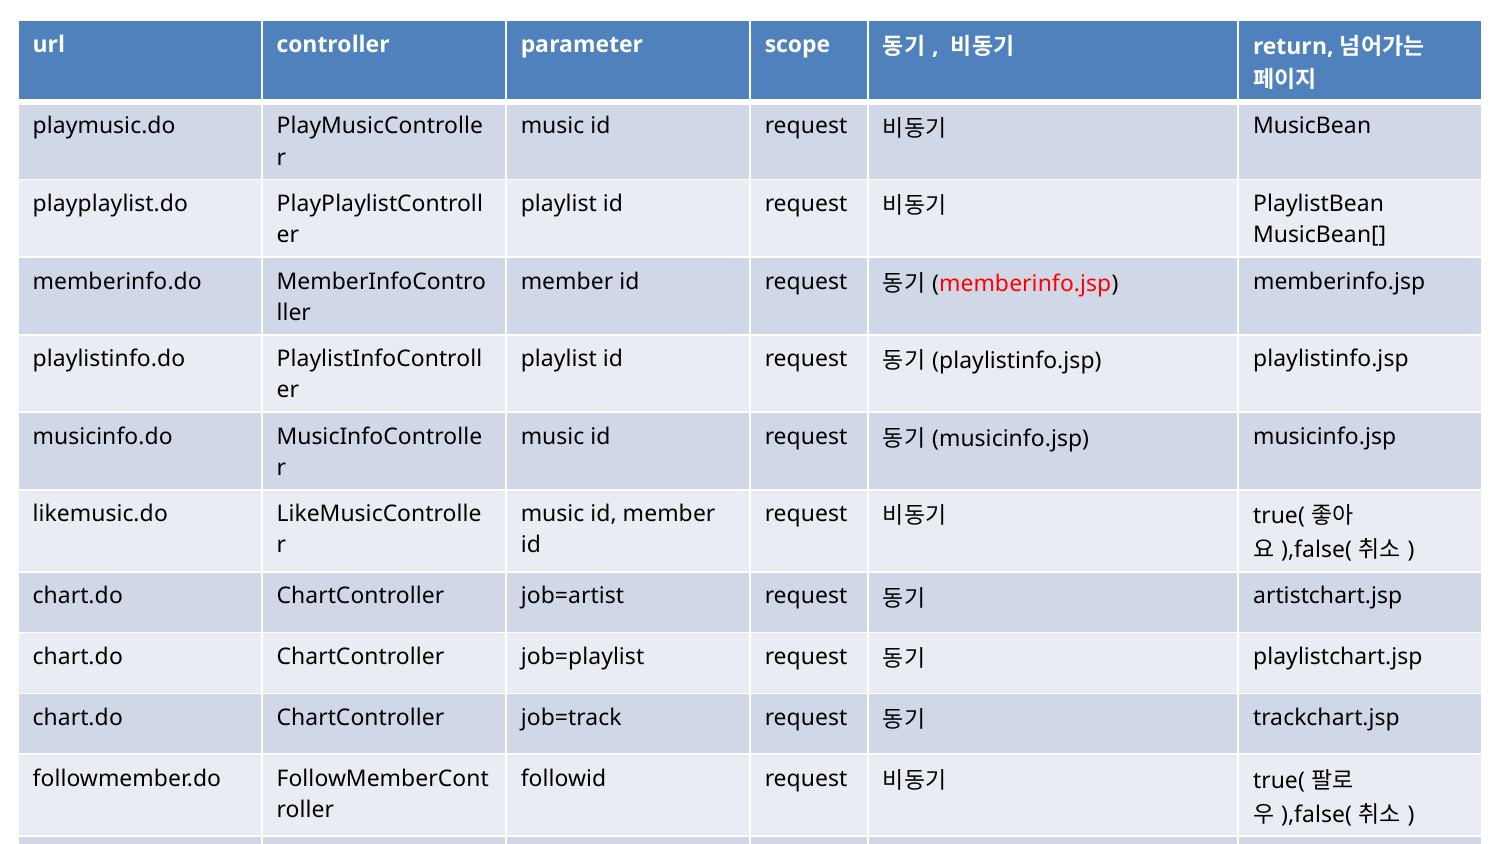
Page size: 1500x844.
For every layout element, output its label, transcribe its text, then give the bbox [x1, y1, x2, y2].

table_cell request [751, 413, 867, 489]
table_cell 동기(memberinfo.jsp) [869, 258, 1237, 334]
table_cell 동기 [869, 633, 1237, 693]
table_cell request [751, 258, 867, 334]
table_cell MusicBean [1239, 105, 1481, 179]
table_cell artistchart.jsp [1239, 573, 1481, 632]
table_cell MusicInfoController [263, 413, 505, 489]
table_cell musicinfo.jsp [1239, 413, 1481, 489]
table_cell chart.do [19, 694, 261, 753]
table_cell playlist id [507, 336, 749, 411]
table_cell PlayMusicController [263, 105, 505, 179]
table_cell playlistchart.jsp [1239, 633, 1481, 693]
table_cell ChartController [263, 573, 505, 632]
table_header return,넘어가는 페이지 [1239, 21, 1481, 99]
table_cell PlaylistBean MusicBean[] [1239, 180, 1481, 256]
table_cell memberinfo.do [19, 258, 261, 334]
table_cell searchmusic.jsp [1239, 837, 1481, 844]
table_cell request [751, 105, 867, 179]
table_cell memberinfo.jsp [1239, 258, 1481, 334]
table_cell trackchart.jsp [1239, 694, 1481, 753]
table_cell request [751, 633, 867, 693]
table_cell PlayPlaylistController [263, 180, 505, 256]
table_cell music id, member id [507, 491, 749, 571]
table_cell FollowMemberController [263, 755, 505, 835]
table_cell request [751, 491, 867, 571]
table_cell true(팔로우),false(취소) [1239, 755, 1481, 835]
table_cell playlistinfo.jsp [1239, 336, 1481, 411]
table_cell 동기 [869, 573, 1237, 632]
table_cell request [751, 573, 867, 632]
table_cell ChartController [263, 633, 505, 693]
table_cell LikeMusicController [263, 491, 505, 571]
table_cell 비동기 [869, 491, 1237, 571]
table_cell 동기 [869, 694, 1237, 753]
table_header 동기, 비동기 [869, 21, 1237, 99]
table_cell search.do [19, 837, 261, 844]
table_cell 비동기 [869, 755, 1237, 835]
table_cell request [751, 180, 867, 256]
table_cell job=artist [507, 573, 749, 632]
table_cell SearchController [263, 837, 505, 844]
table_cell PlaylistInfoController [263, 336, 505, 411]
table_cell request [751, 755, 867, 835]
table_header parameter [507, 21, 749, 99]
table_cell 동기(playlistinfo.jsp) [869, 336, 1237, 411]
table_cell 비동기 [869, 180, 1237, 256]
table_cell true(좋아요),false(취소) [1239, 491, 1481, 571]
table_cell chart.do [19, 573, 261, 632]
table_header url [19, 21, 261, 99]
table_cell followid [507, 755, 749, 835]
table_cell chart.do [19, 633, 261, 693]
table_cell playlistinfo.do [19, 336, 261, 411]
table_header controller [263, 21, 505, 99]
table_cell likemusic.do [19, 491, 261, 571]
table_cell 비동기 [869, 105, 1237, 179]
table_cell playlist id [507, 180, 749, 256]
table_header scope [751, 21, 867, 99]
table_cell request [751, 837, 867, 844]
table_cell member id [507, 258, 749, 334]
table_cell 동기(musicinfo.jsp) [869, 413, 1237, 489]
table_cell MemberInfoController [263, 258, 505, 334]
table_cell job=track [507, 694, 749, 753]
table_cell playplaylist.do [19, 180, 261, 256]
table_cell ChartController [263, 694, 505, 753]
table_cell playmusic.do [19, 105, 261, 179]
table_cell request [751, 694, 867, 753]
table_cell job=playlist [507, 633, 749, 693]
table_cell request [751, 336, 867, 411]
table_cell 동기 [869, 837, 1237, 844]
table_cell musicinfo.do [19, 413, 261, 489]
table_cell followmember.do [19, 755, 261, 835]
table_cell job=music, key [507, 837, 749, 844]
table_cell music id [507, 105, 749, 179]
table_cell music id [507, 413, 749, 489]
